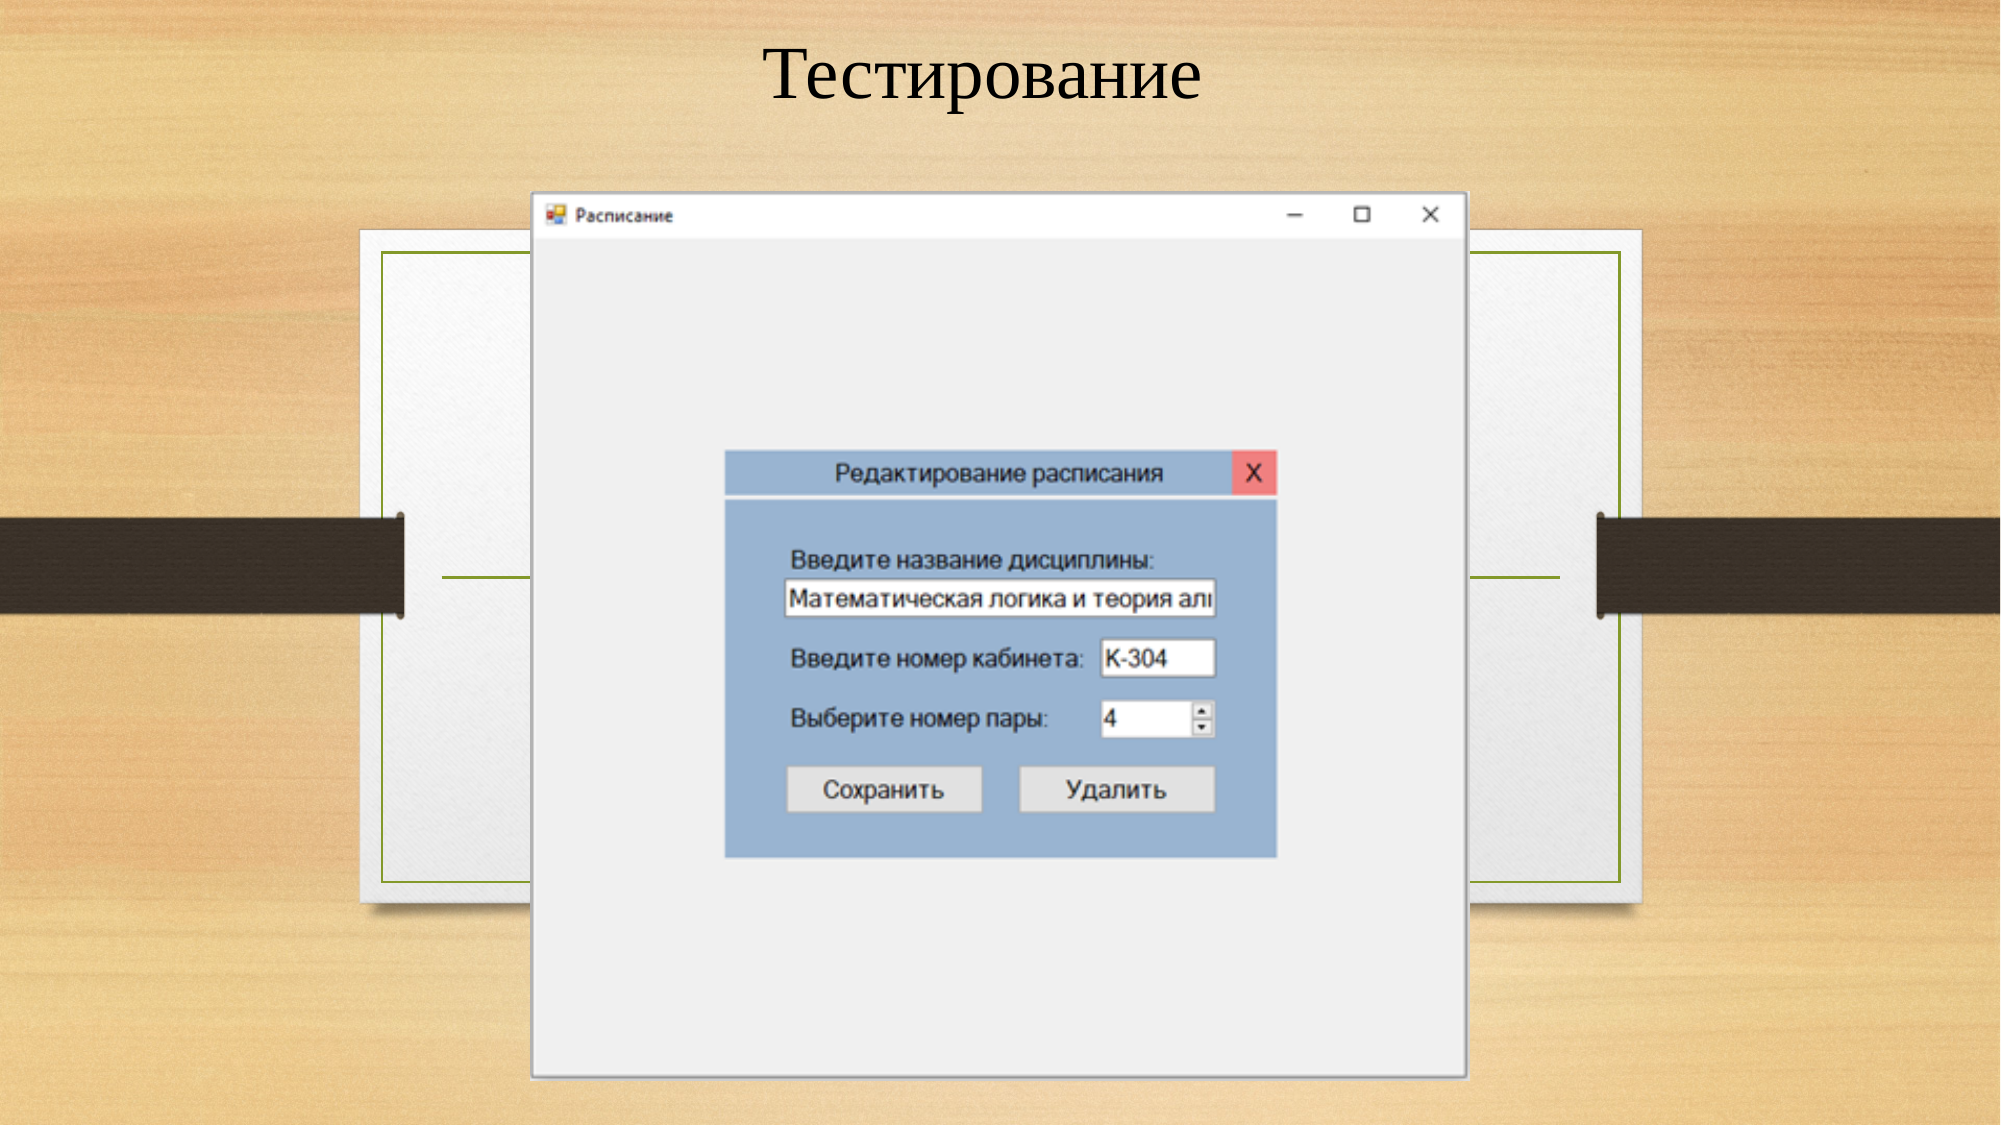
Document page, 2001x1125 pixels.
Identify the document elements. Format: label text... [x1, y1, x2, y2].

picture [0, 0, 2001, 1125]
text_box Тестирование [747, 16, 1257, 121]
